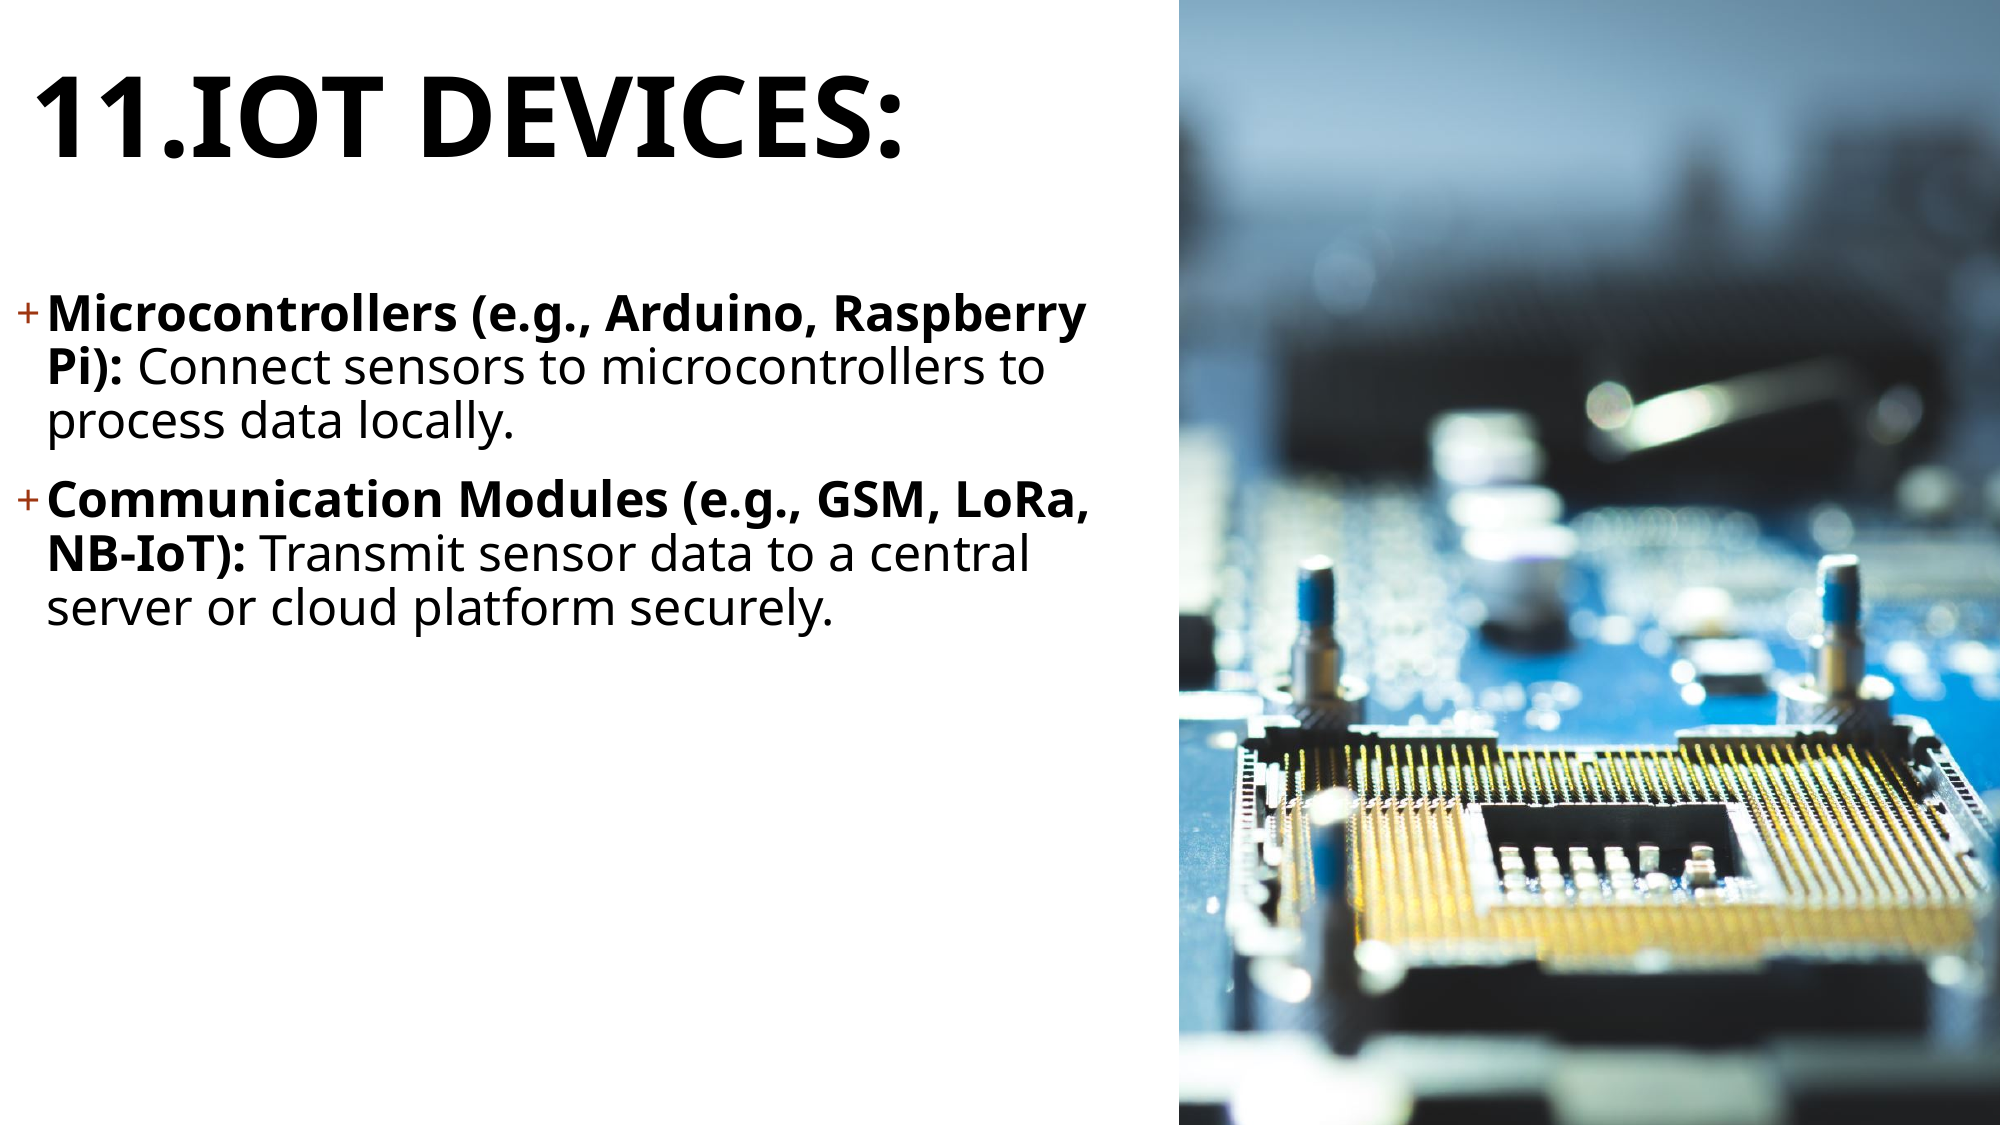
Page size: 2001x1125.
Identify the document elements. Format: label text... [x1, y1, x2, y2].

list Microcontrollers (e.g., Arduino, Raspberry Pi): Connect sensors to microcontrollers to process data locally. Communication Modules (e.g., GSM, LoRa, NB-IoT): Transmit sensor data to a central server or cloud platform securely. [1, 280, 1114, 1003]
picture [1179, 0, 2000, 1125]
title 11.IoT Devices: [14, 0, 1114, 280]
